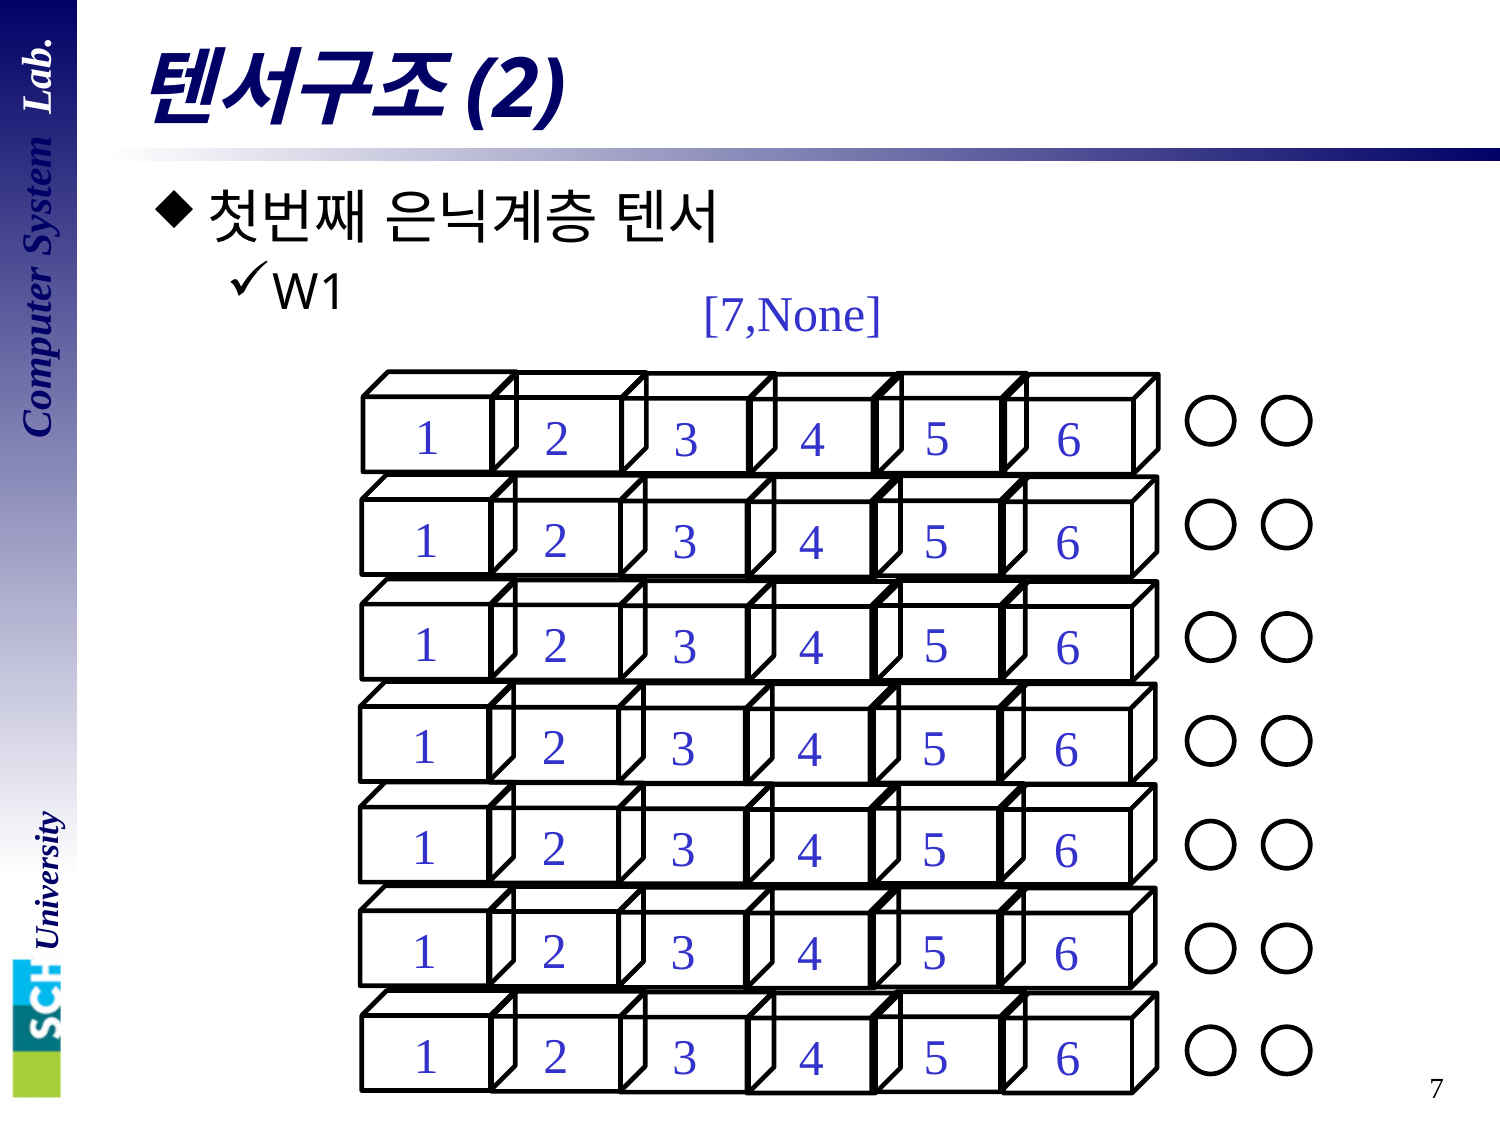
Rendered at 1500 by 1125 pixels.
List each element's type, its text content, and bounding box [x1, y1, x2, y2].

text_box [1186, 1026, 1311, 1075]
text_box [359, 371, 1159, 1094]
title 텐서구조(2) [123, 25, 1460, 143]
picture [5, 952, 69, 1104]
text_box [1186, 820, 1311, 973]
text_box [7,None] [688, 274, 1000, 350]
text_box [1186, 613, 1311, 765]
list 첫번째 은닉계층 텐서 W1 [135, 172, 1448, 1038]
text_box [1186, 396, 1311, 549]
text_box [277, 97, 1500, 173]
